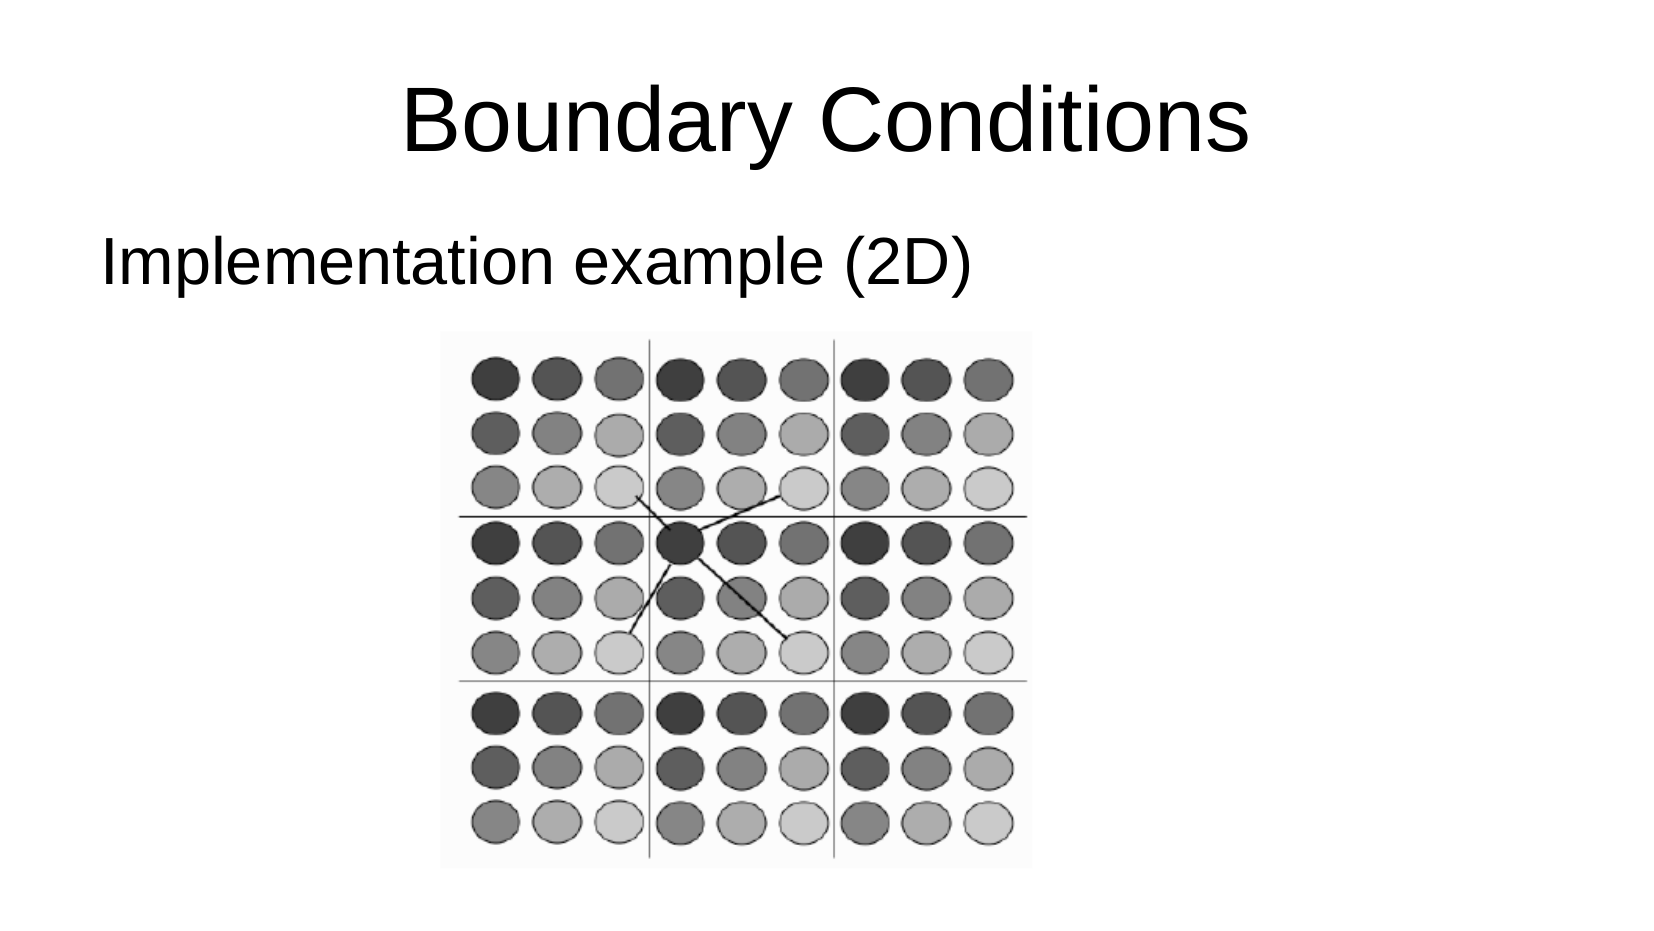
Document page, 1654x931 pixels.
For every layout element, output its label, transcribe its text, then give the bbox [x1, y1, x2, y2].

text_box Implementation example (2D) [82, 217, 1571, 757]
text_box Boundary Conditions [82, 37, 1571, 193]
picture [429, 330, 1040, 870]
